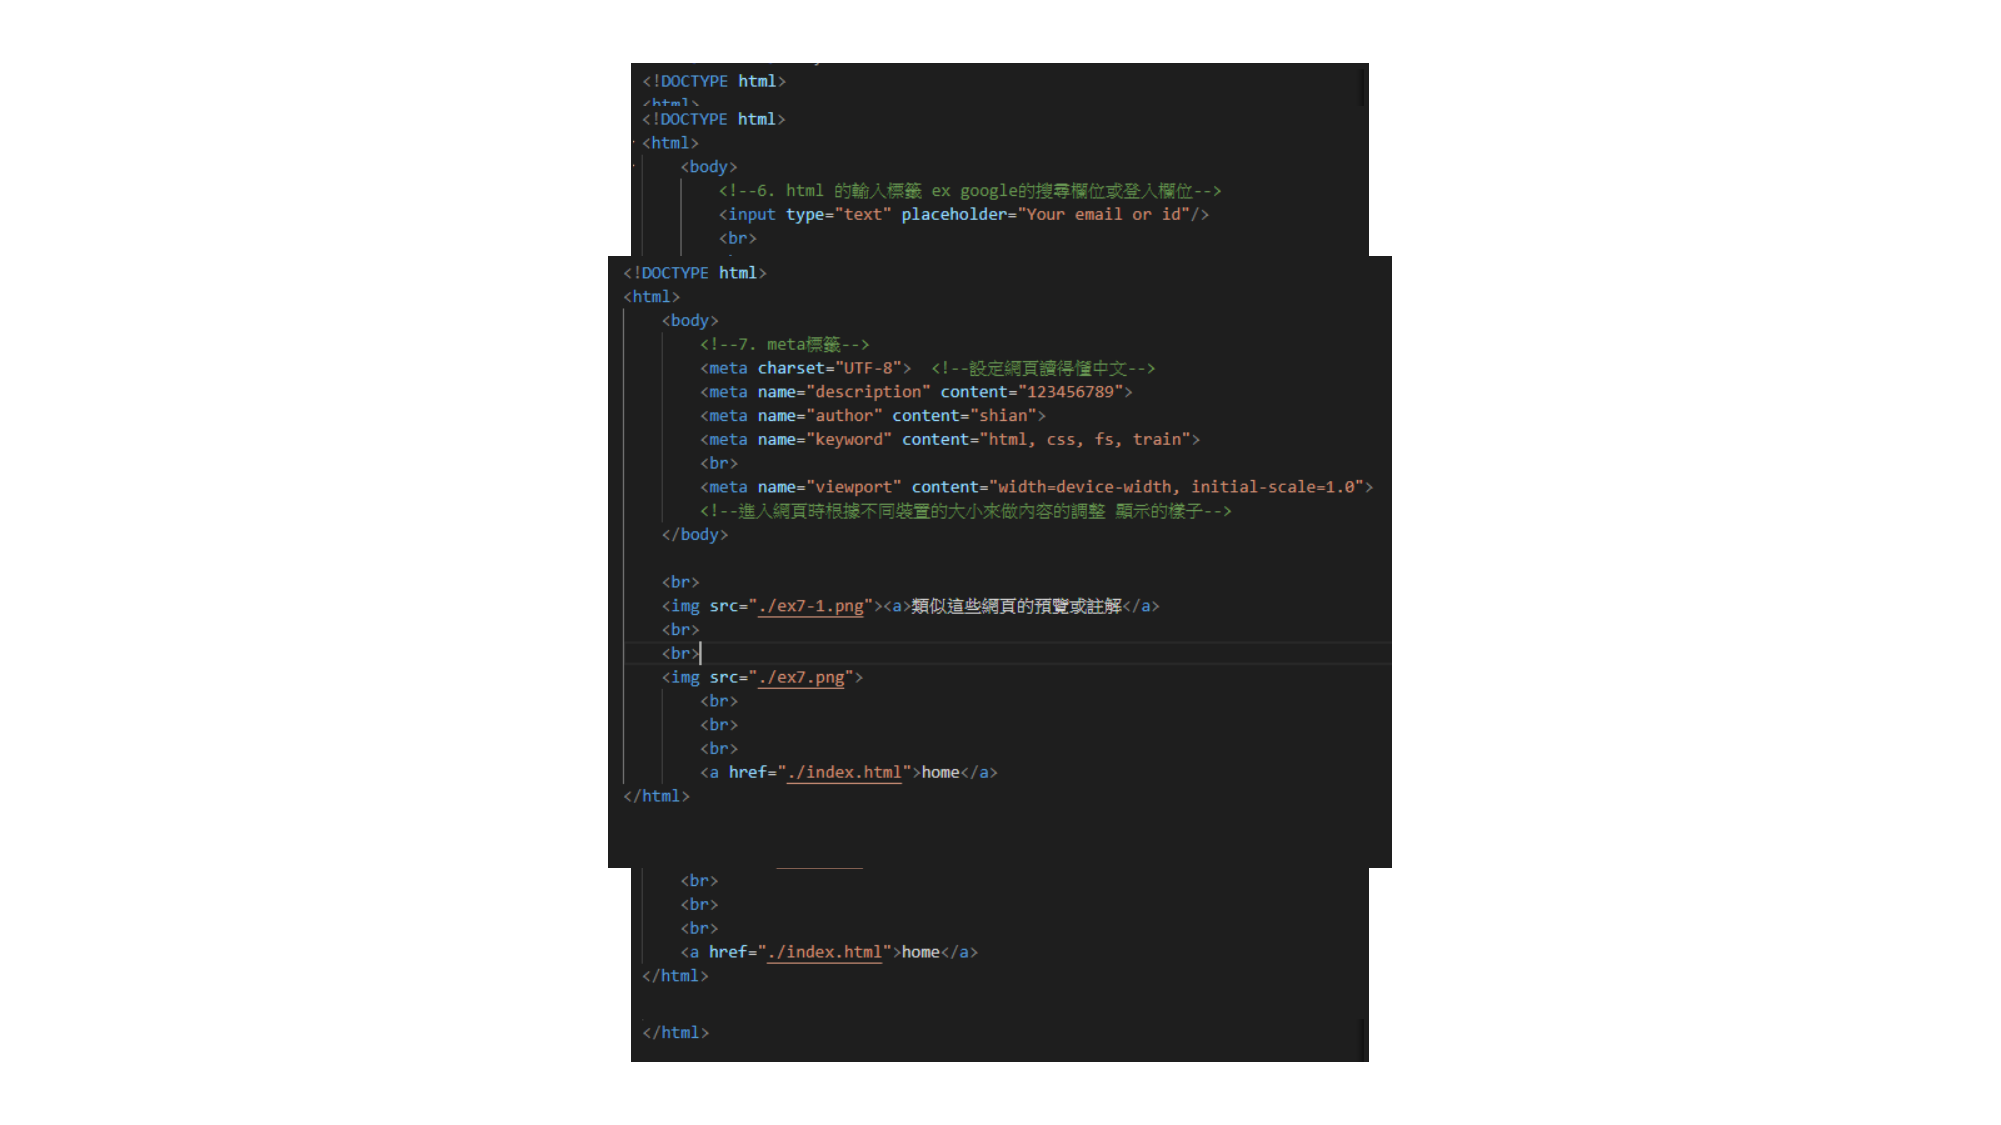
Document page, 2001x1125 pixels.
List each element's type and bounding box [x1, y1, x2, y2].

picture [608, 63, 1392, 1062]
